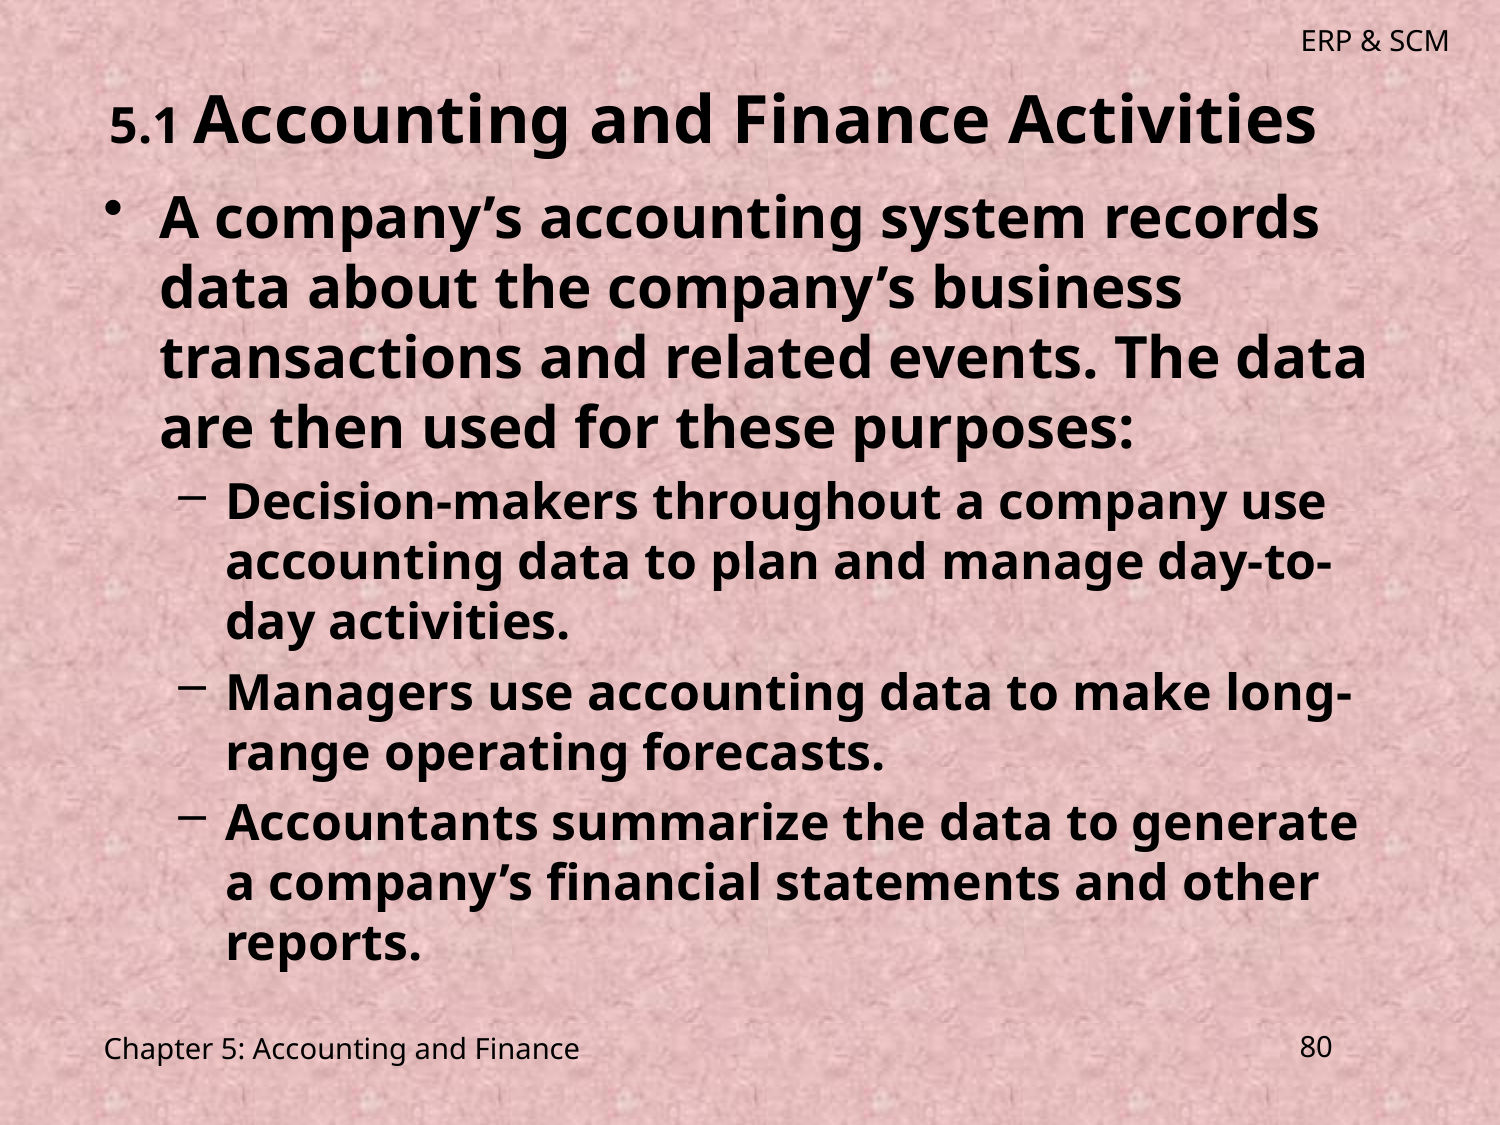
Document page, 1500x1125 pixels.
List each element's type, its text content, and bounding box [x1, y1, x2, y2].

list A company’s accounting system records data about the company’s business transactions and related events. The data are then used for these purposes: Decision-makers throughout a company use accounting data to plan and manage day-to-day activities. Managers use accounting data to make long-range operating forecasts. Accountants summarize the data to generate a company’s financial statements and other reports. [88, 172, 1412, 1000]
title 5.1 Accounting and Finance Activities [76, 60, 1352, 173]
picture [0, 0, 1500, 1125]
footer Chapter 5: Accounting and Finance [88, 1023, 1152, 1099]
